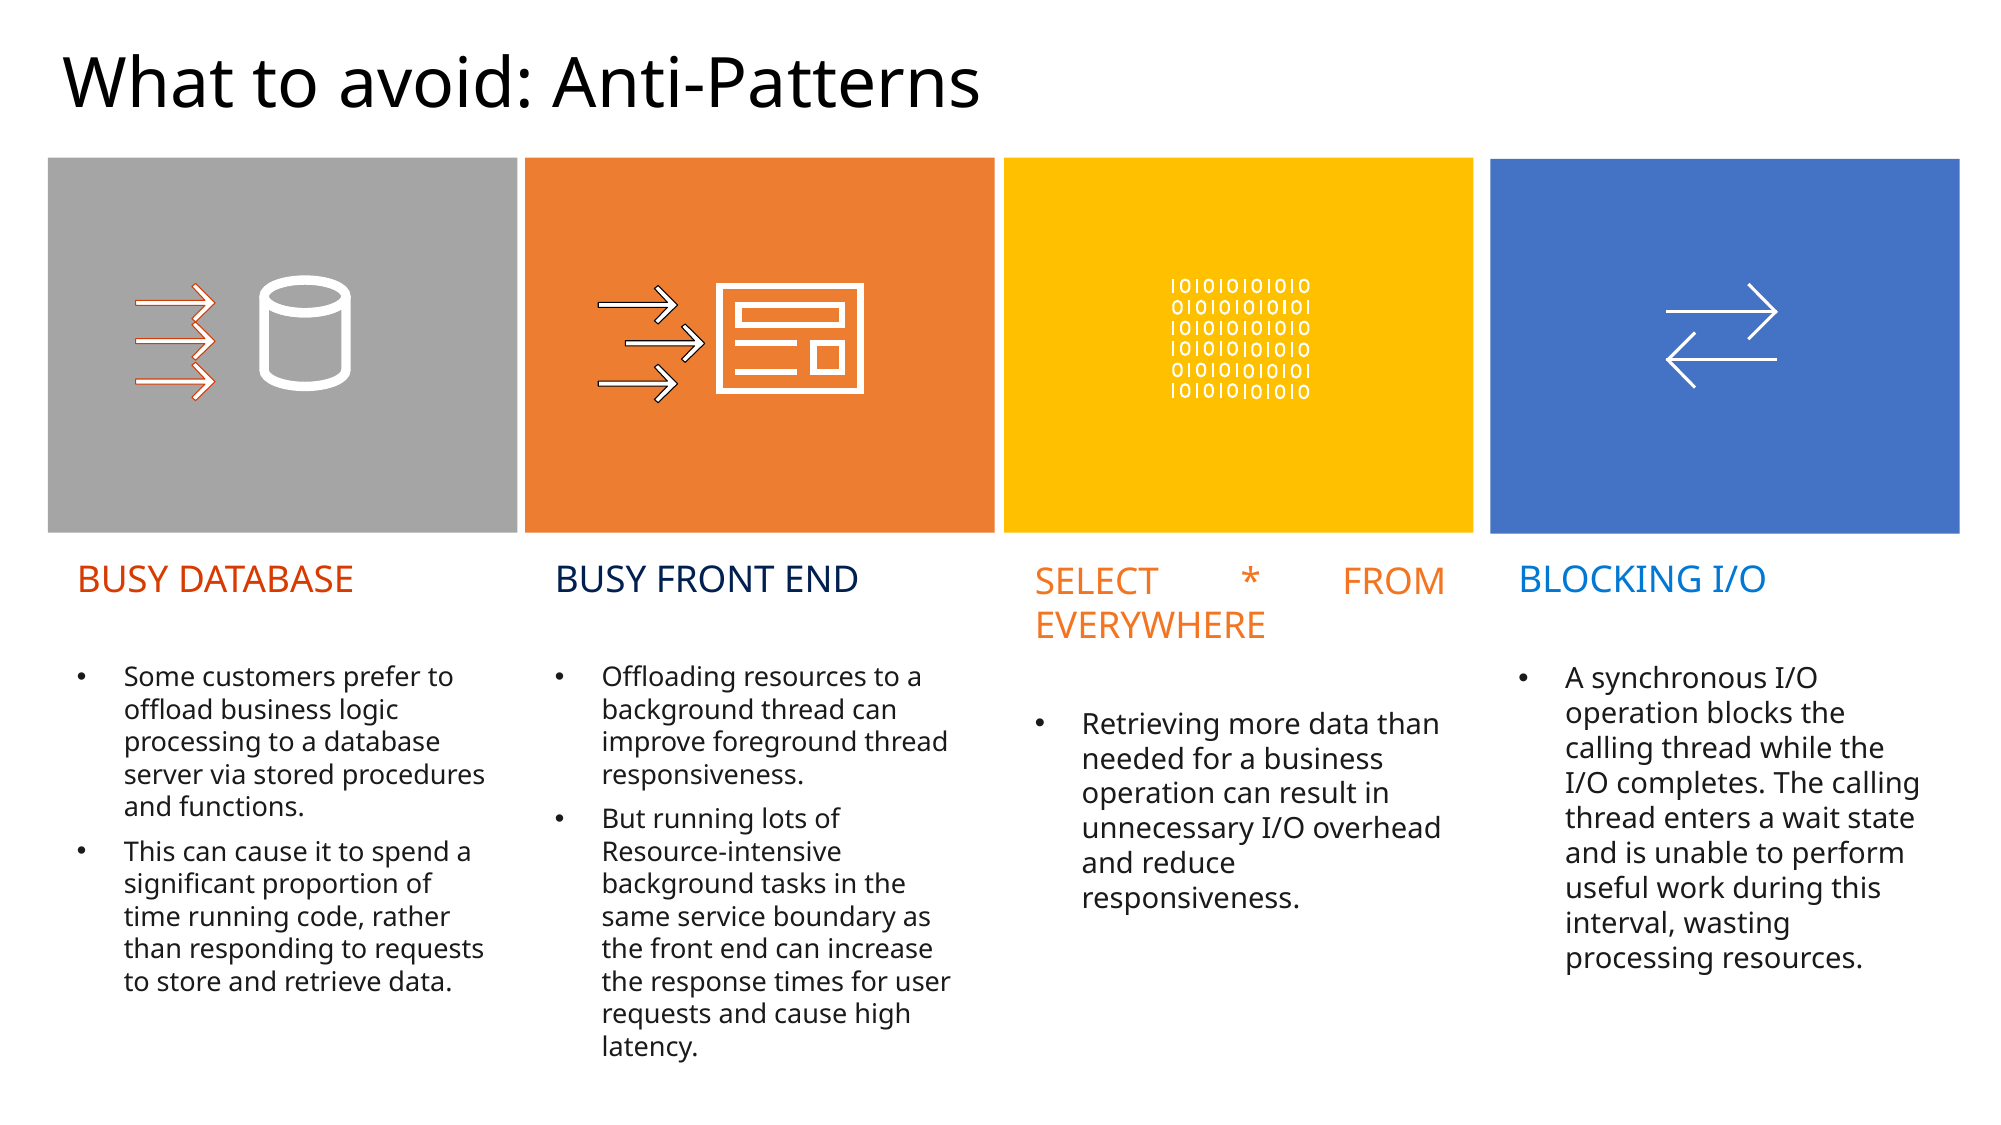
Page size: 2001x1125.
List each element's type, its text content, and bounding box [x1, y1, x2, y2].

text_box [135, 283, 216, 322]
text_box [1268, 364, 1277, 378]
text_box [1276, 321, 1285, 335]
text_box [1252, 321, 1261, 335]
text_box [598, 285, 678, 324]
text_box [1220, 301, 1229, 314]
text_box [264, 280, 346, 387]
text_box [625, 323, 705, 363]
text_box [47, 157, 518, 533]
text_box [1204, 384, 1213, 397]
text_box Select * from everywhere Retrieving more data than needed for a business operation can result in unnecessary I/O overhead and reduce responsiveness. [1004, 533, 1477, 1042]
text_box [135, 362, 216, 401]
text_box [1228, 384, 1237, 397]
text_box [1252, 385, 1261, 399]
text_box [719, 286, 861, 391]
text_box [1204, 279, 1213, 293]
text_box [1228, 279, 1237, 293]
text_box Blocking i/o A synchronous I/O operation blocks the calling thread while the I/O completes. The calling thread enters a wait state and is unable to perform useful work during this interval, wasting processing resources. [1488, 532, 1960, 1041]
text_box [1204, 321, 1213, 335]
text_box [1291, 364, 1301, 378]
text_box [1300, 279, 1309, 293]
text_box [1244, 364, 1253, 378]
text_box [1252, 279, 1261, 293]
text_box [1204, 342, 1213, 355]
text_box [1173, 363, 1182, 377]
text_box [1490, 158, 1960, 534]
text_box busy database Some customers prefer to offload business logic processing to a database server via stored procedures and functions. This can cause it to spend a significant proportion of time running code, rather than responding to requests to store and retrieve data. [46, 532, 519, 1041]
text_box [1173, 301, 1182, 314]
text_box [1244, 301, 1254, 314]
text_box [1228, 342, 1237, 355]
text_box [525, 157, 995, 533]
text_box [1276, 343, 1285, 357]
title What to avoid: Anti-Patterns [47, 39, 1773, 131]
text_box [598, 364, 678, 403]
text_box [1181, 321, 1190, 335]
text_box [1292, 301, 1301, 314]
text_box [1299, 385, 1309, 399]
text_box [1268, 301, 1277, 314]
text_box [1181, 279, 1190, 293]
text_box busy front end Offloading resources to a background thread can improve foreground thread responsiveness. But running lots of Resource-intensive background tasks in the same service boundary as the front end can increase the response times for user requests and cause high latency. [524, 532, 997, 1041]
text_box [1181, 342, 1190, 355]
text_box [135, 321, 216, 361]
text_box [1004, 157, 1474, 533]
text_box [1276, 279, 1285, 293]
text_box [1197, 363, 1206, 377]
text_box [1276, 385, 1285, 399]
text_box [1228, 321, 1237, 335]
text_box [1667, 333, 1776, 387]
text_box [1252, 343, 1261, 357]
text_box [1300, 321, 1309, 335]
text_box [1181, 384, 1190, 397]
text_box [1220, 363, 1229, 377]
text_box [1197, 301, 1206, 314]
text_box [1667, 285, 1776, 339]
text_box [1299, 343, 1309, 357]
